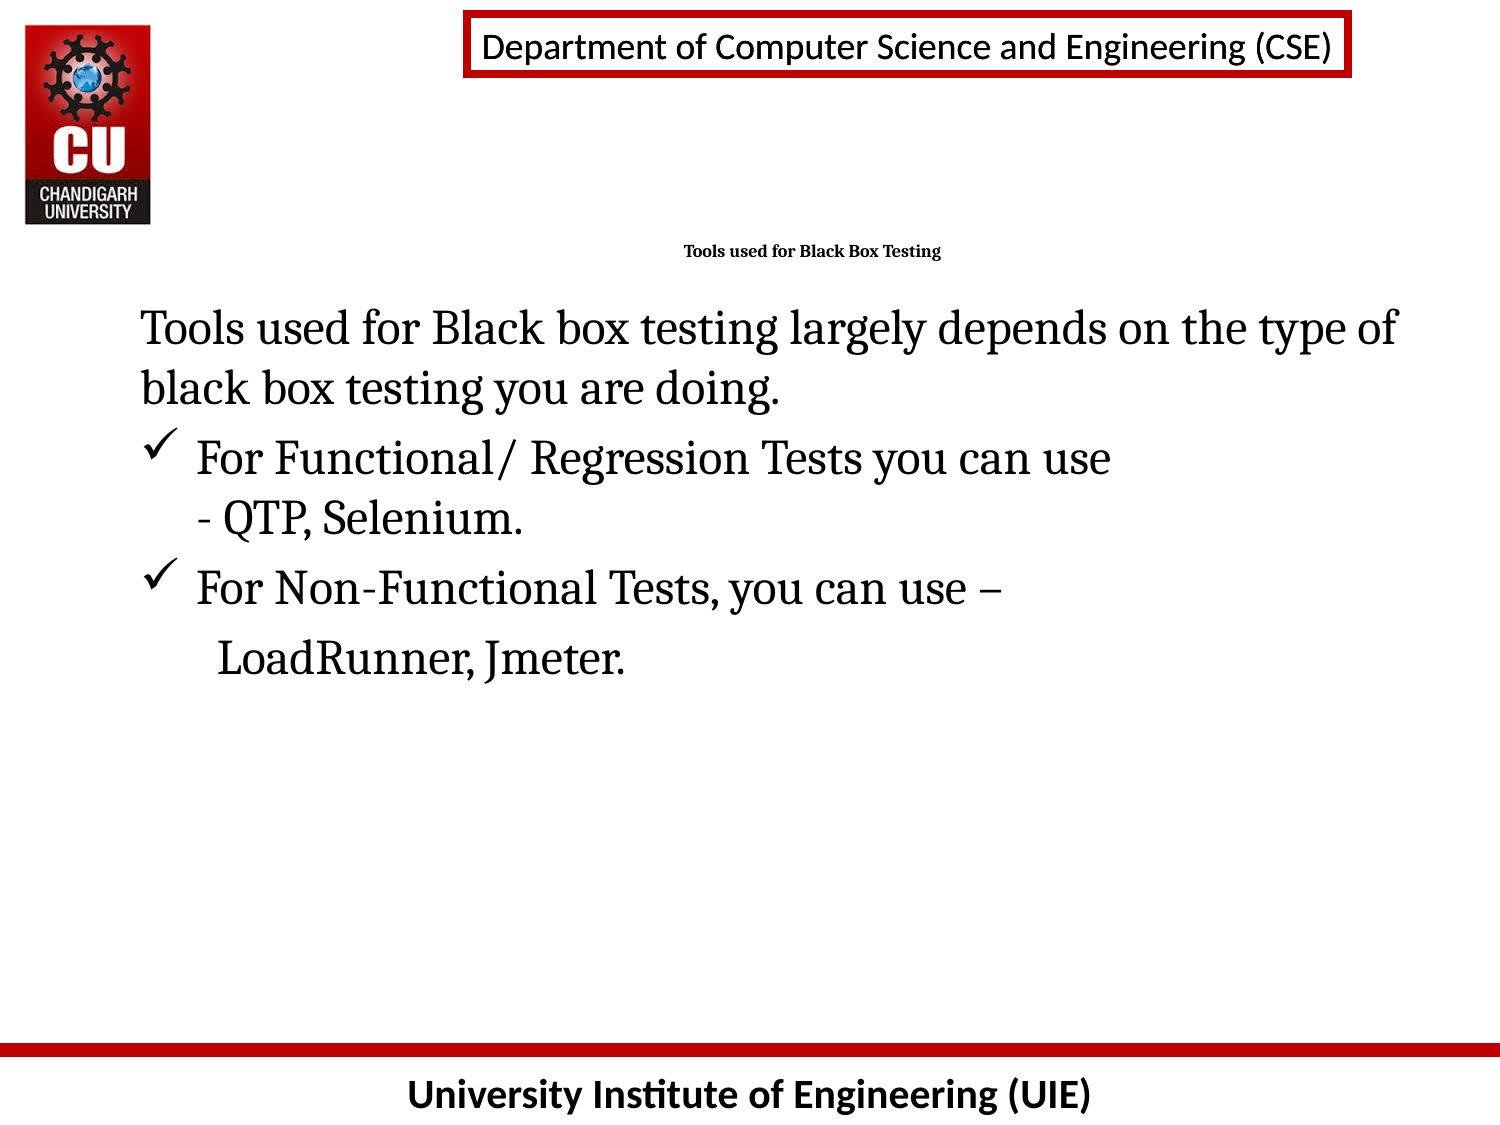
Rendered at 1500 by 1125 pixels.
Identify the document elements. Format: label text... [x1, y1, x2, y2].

picture [24, 24, 151, 225]
list Tools used for Black box testing largely depends on the type of black box testing you are doing. For Functional/ Regression Tests you can use - QTP, Selenium. For Non-Functional Tests, you can use – LoadRunner, Jmeter. [125, 287, 1438, 1025]
title Tools used for Black Box Testing [162, 212, 1463, 313]
